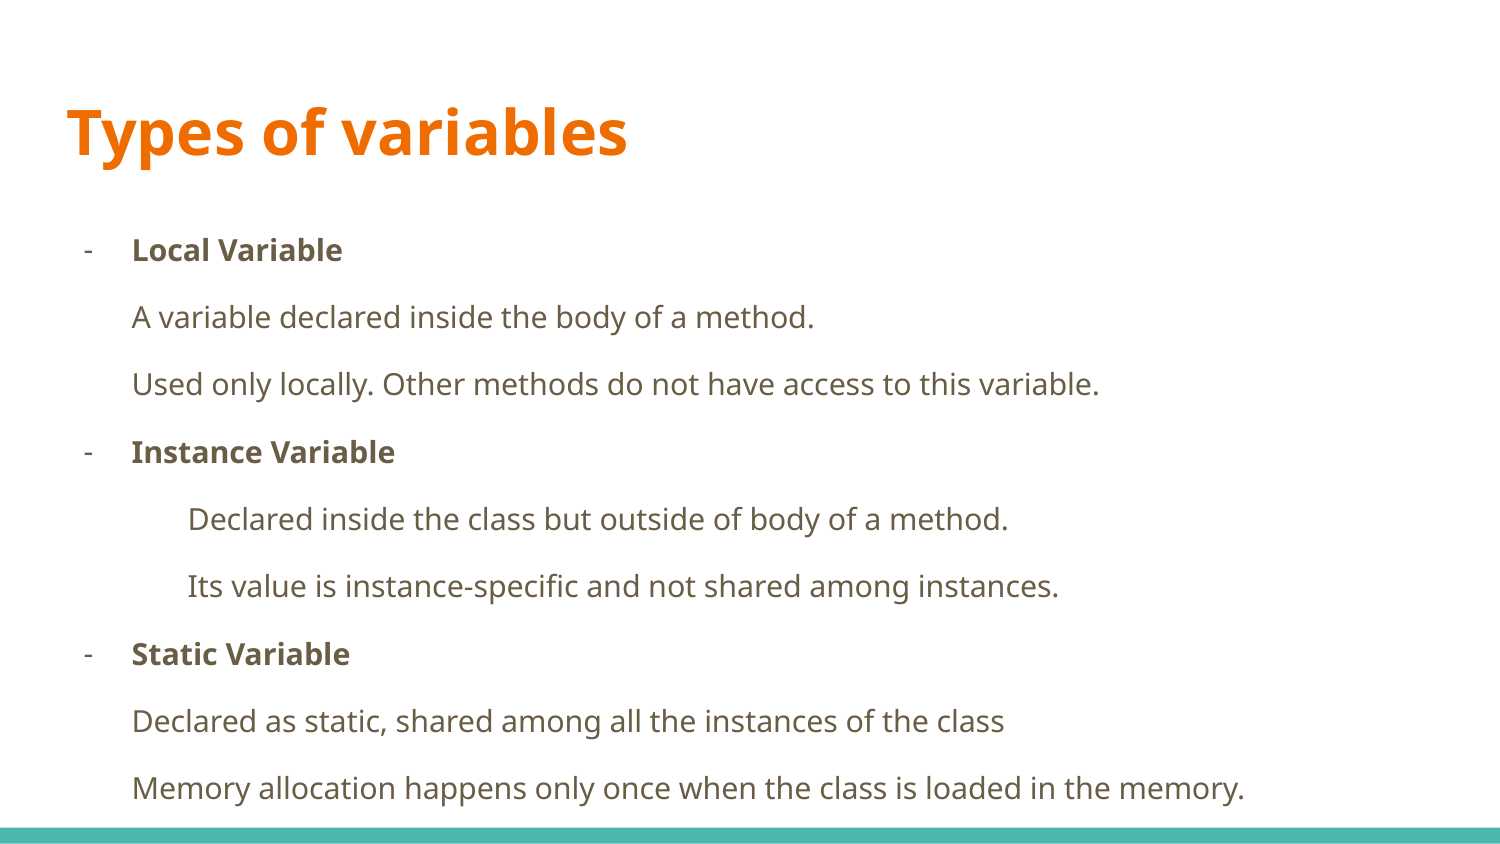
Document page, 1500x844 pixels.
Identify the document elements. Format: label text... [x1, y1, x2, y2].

list Local Variable A variable declared inside the body of a method. Used only locally. Other methods do not have access to this variable. Instance Variable Declared inside the class but outside of body of a method. Its value is instance-specific and not shared among instances. Static Variable Declared as static, shared among all the instances of the class Memory allocation happens only once when the class is loaded in the memory. [51, 207, 1449, 831]
title Types of variables [51, 72, 1449, 189]
